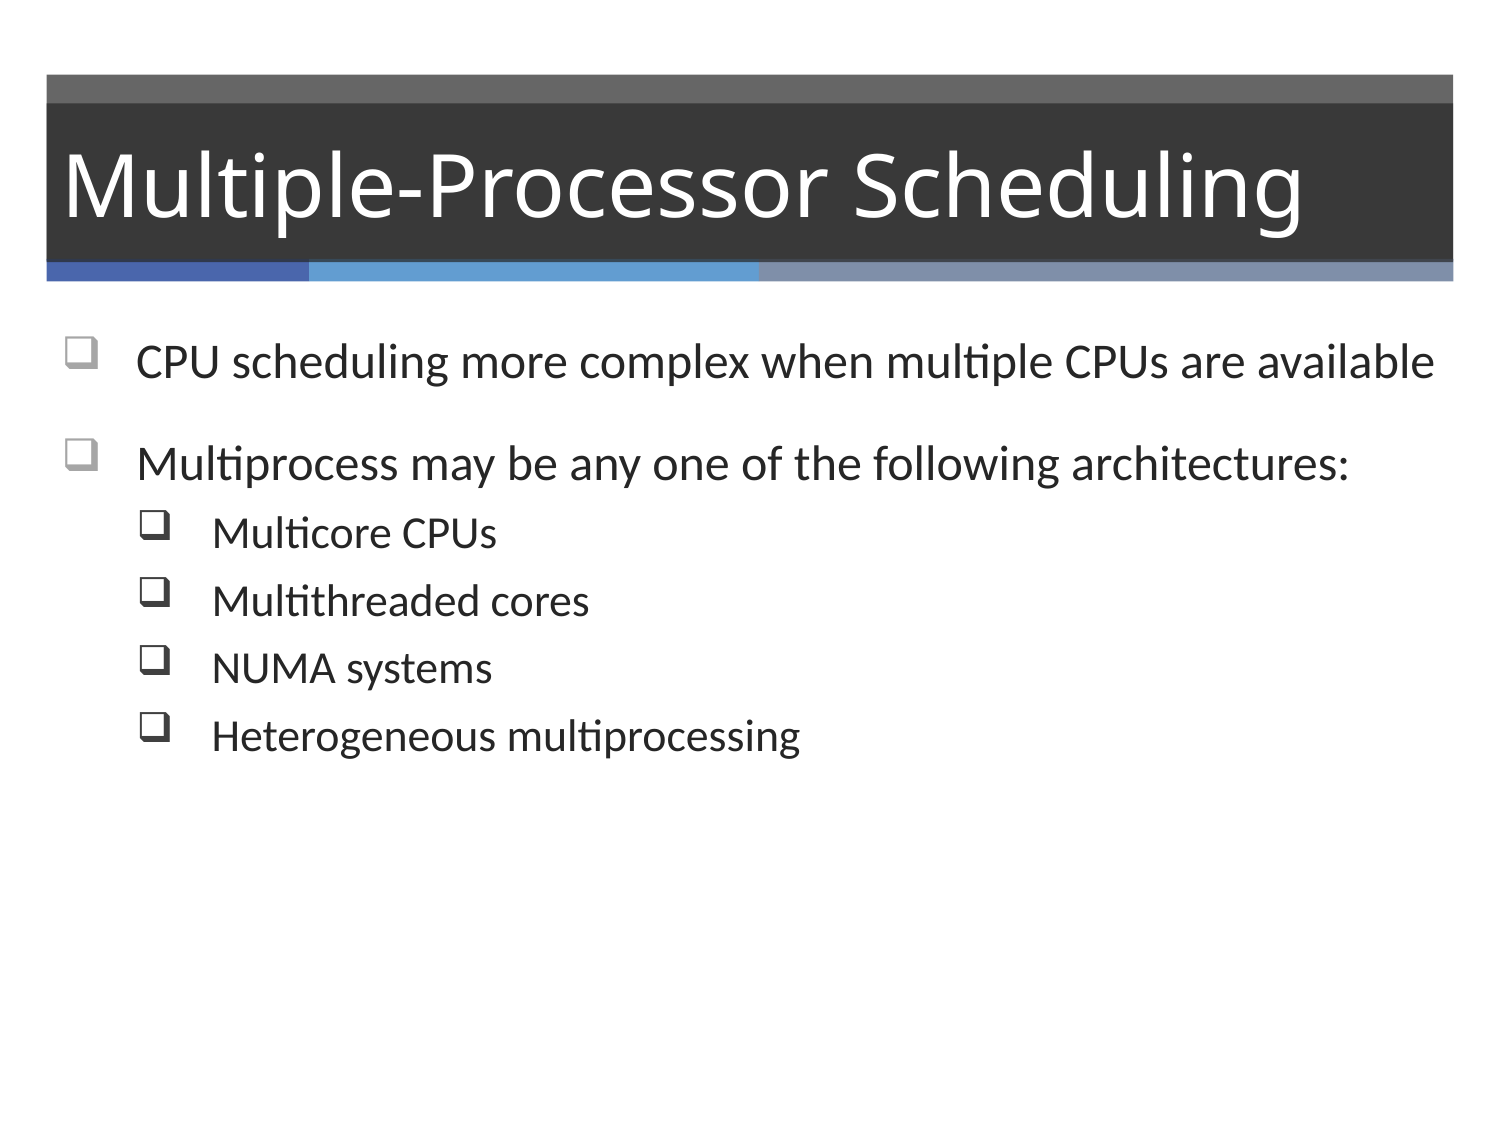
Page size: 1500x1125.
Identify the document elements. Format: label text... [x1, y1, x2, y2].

list CPU scheduling more complex when multiple CPUs are available Multiprocess may be any one of the following architectures: Multicore CPUs Multithreaded cores NUMA systems Heterogeneous multiprocessing [46, 321, 1454, 977]
title Multiple-Processor Scheduling [46, 103, 1454, 263]
